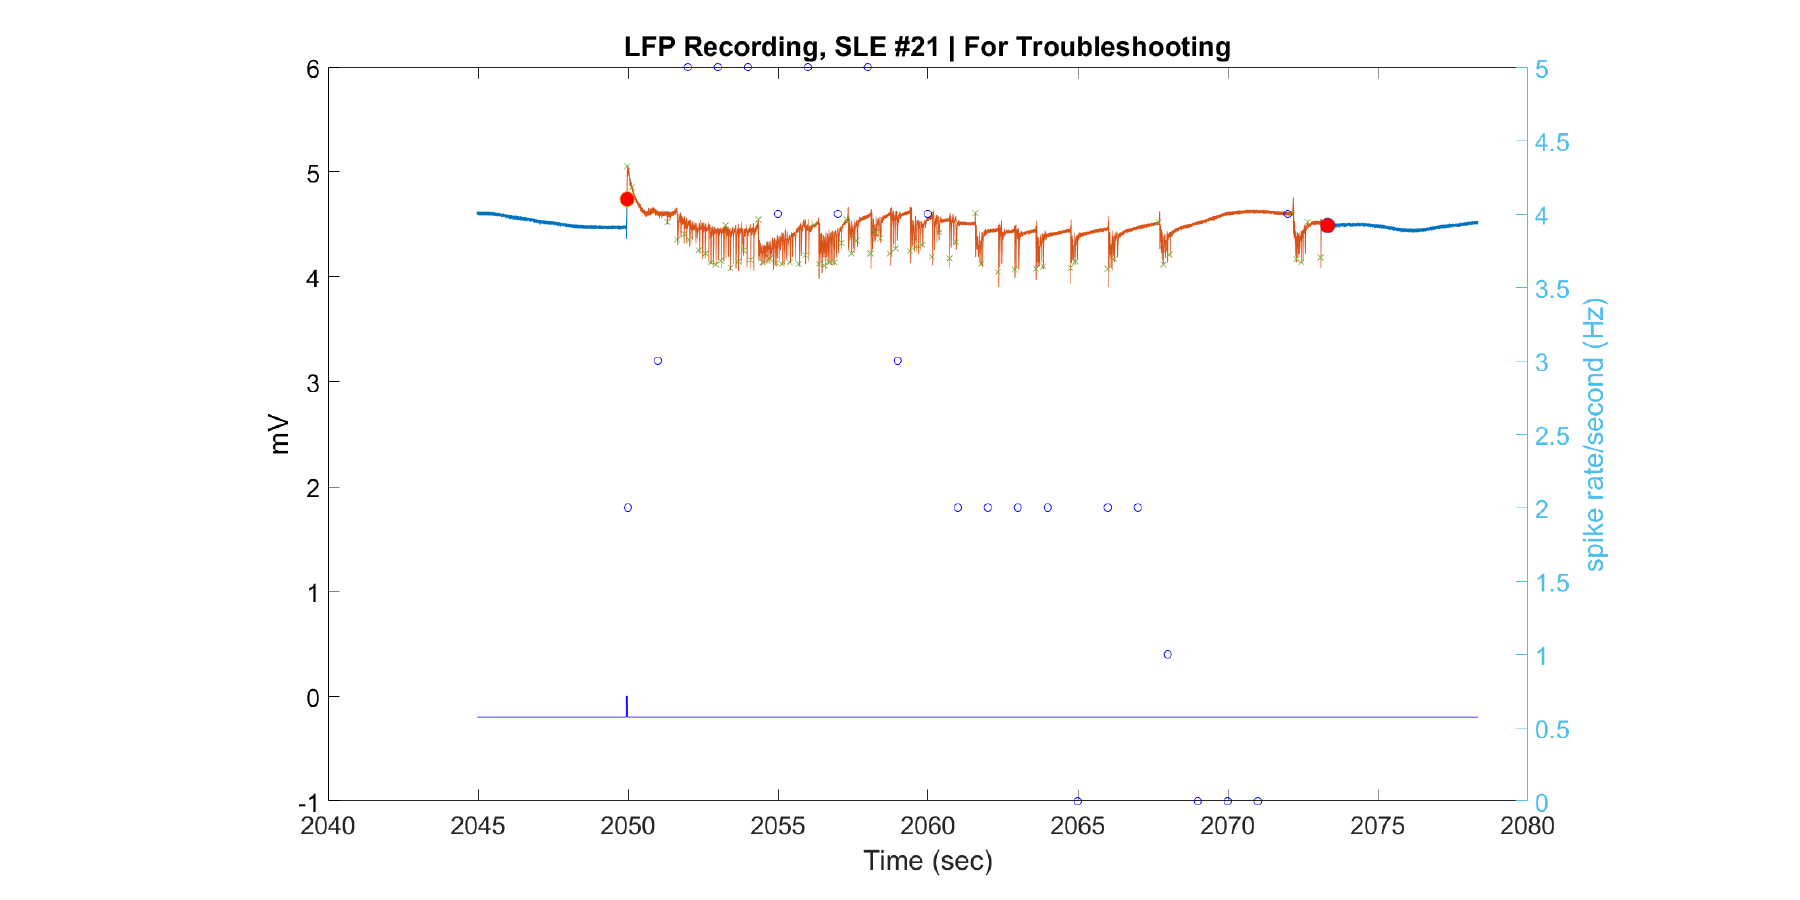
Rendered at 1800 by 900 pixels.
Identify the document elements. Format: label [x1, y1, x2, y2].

picture [126, 0, 1674, 900]
